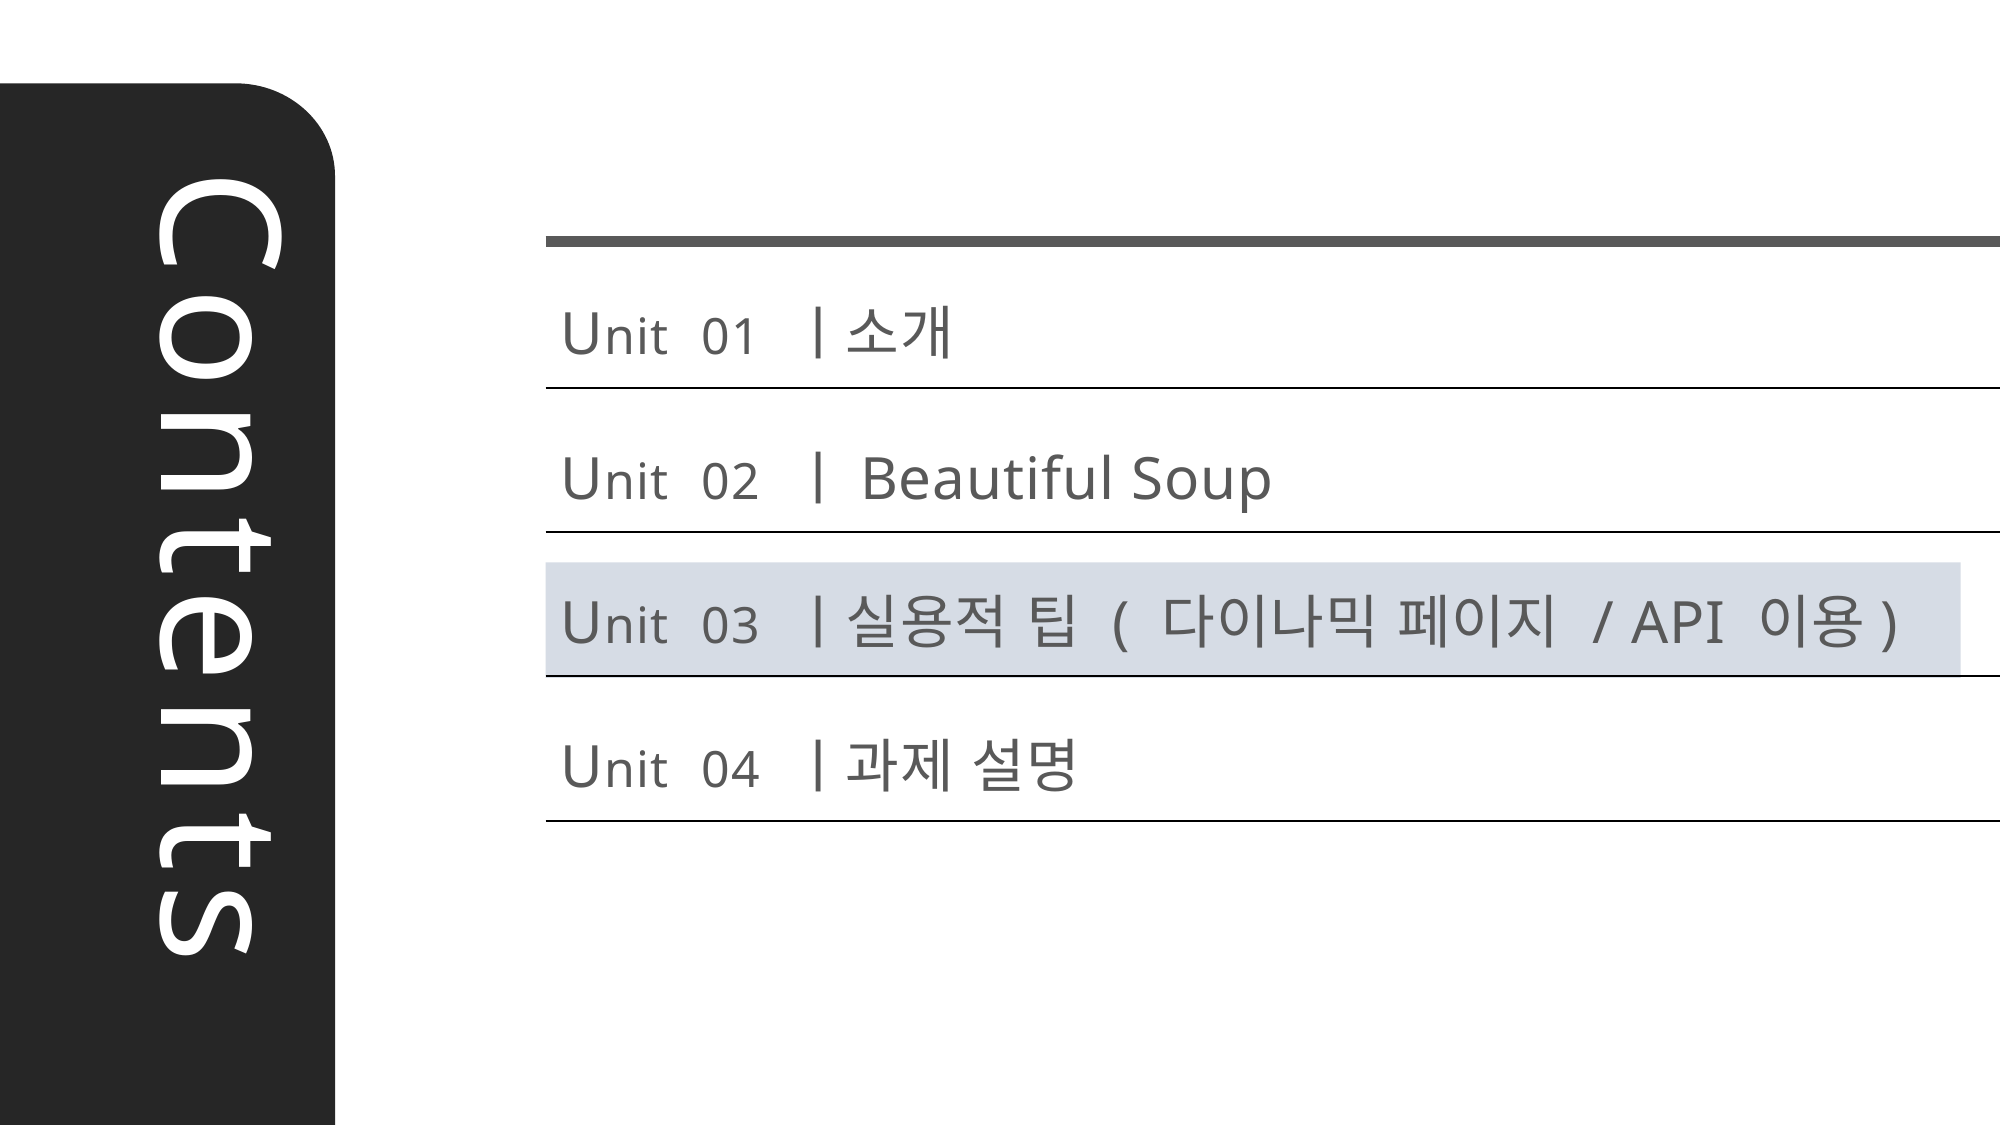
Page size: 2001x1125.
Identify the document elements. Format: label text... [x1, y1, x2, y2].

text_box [545, 562, 2000, 678]
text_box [545, 273, 2000, 390]
text_box Contents [120, 154, 336, 1125]
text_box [545, 706, 2000, 823]
text_box [0, 82, 334, 1125]
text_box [545, 417, 2000, 534]
